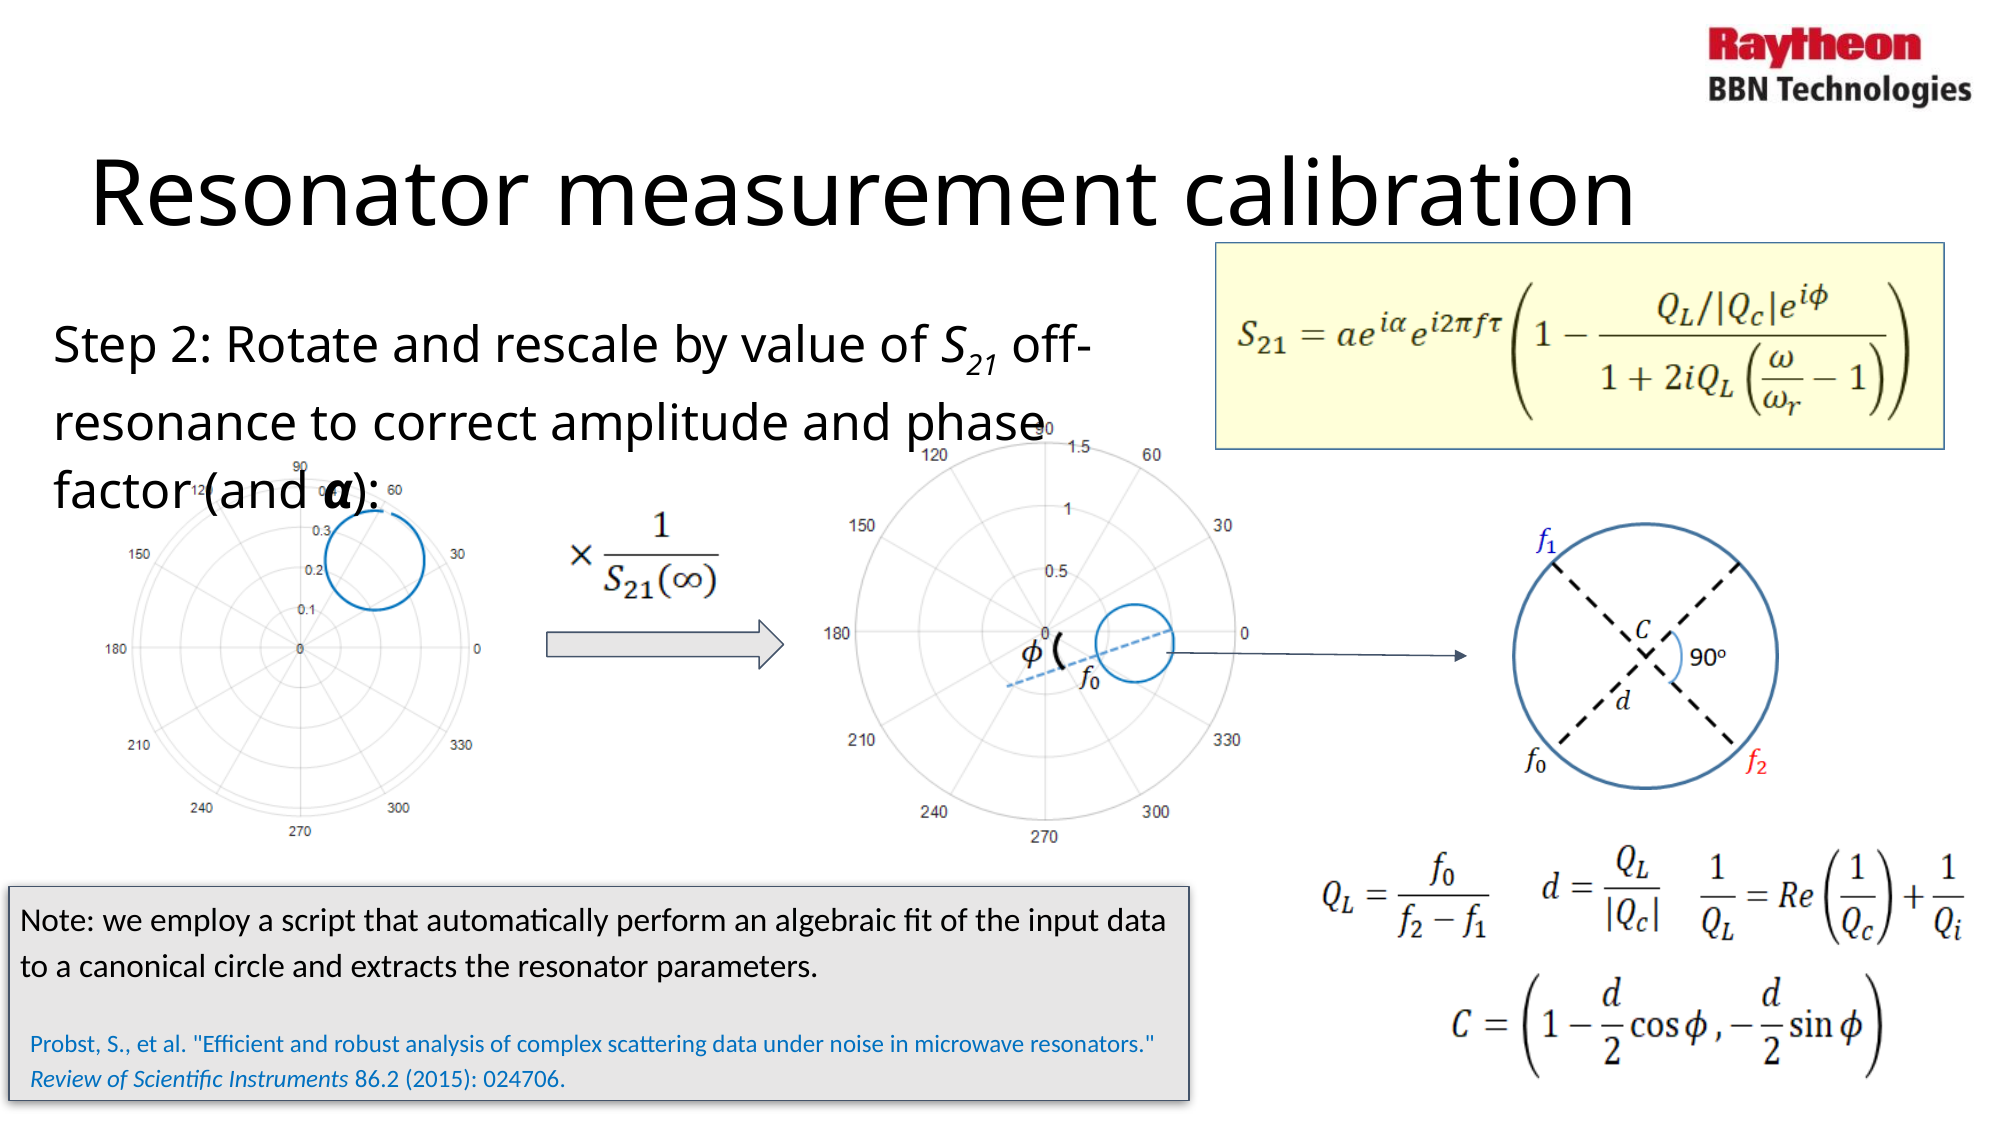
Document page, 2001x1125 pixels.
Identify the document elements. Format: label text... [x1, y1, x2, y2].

picture [1687, 843, 1971, 956]
text_box Note: we employ a script that automatically perform an algebraic fit of the input data to a canonical circle and extracts the resonator parameters. [0, 871, 1190, 1125]
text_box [1166, 652, 1468, 656]
picture [16, 242, 1945, 956]
picture [1512, 521, 1779, 790]
picture [1705, 24, 1974, 112]
text_box [567, 632, 728, 657]
title Resonator measurement calibration [68, 97, 1932, 223]
picture [1436, 967, 1900, 1080]
text_box Probst, S., et al. "Efficient and robust analysis of complex scattering data under noise in microwave resonators." Review of Scientific Instruments 86.2 (2015): 024706. [9, 1003, 1180, 1125]
picture [1529, 836, 1678, 949]
